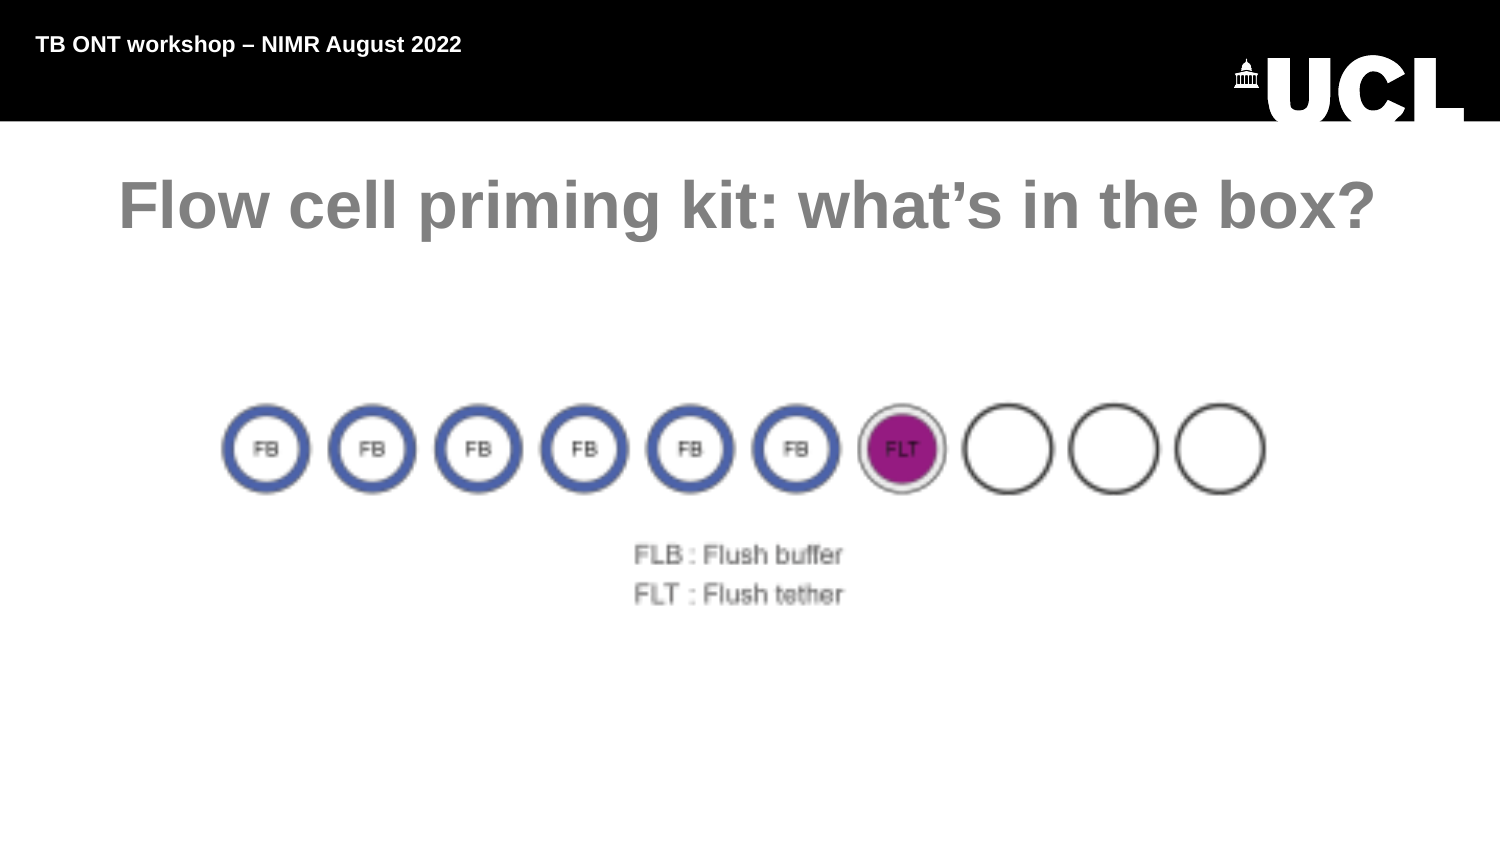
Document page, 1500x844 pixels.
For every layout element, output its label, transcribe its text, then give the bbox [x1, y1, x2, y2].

picture [113, 370, 1367, 631]
list TB ONT workshop – NIMR August 2022 [35, 35, 936, 84]
list Flow cell priming kit: what’s in the box? [103, 163, 1425, 269]
picture [1234, 58, 1259, 88]
